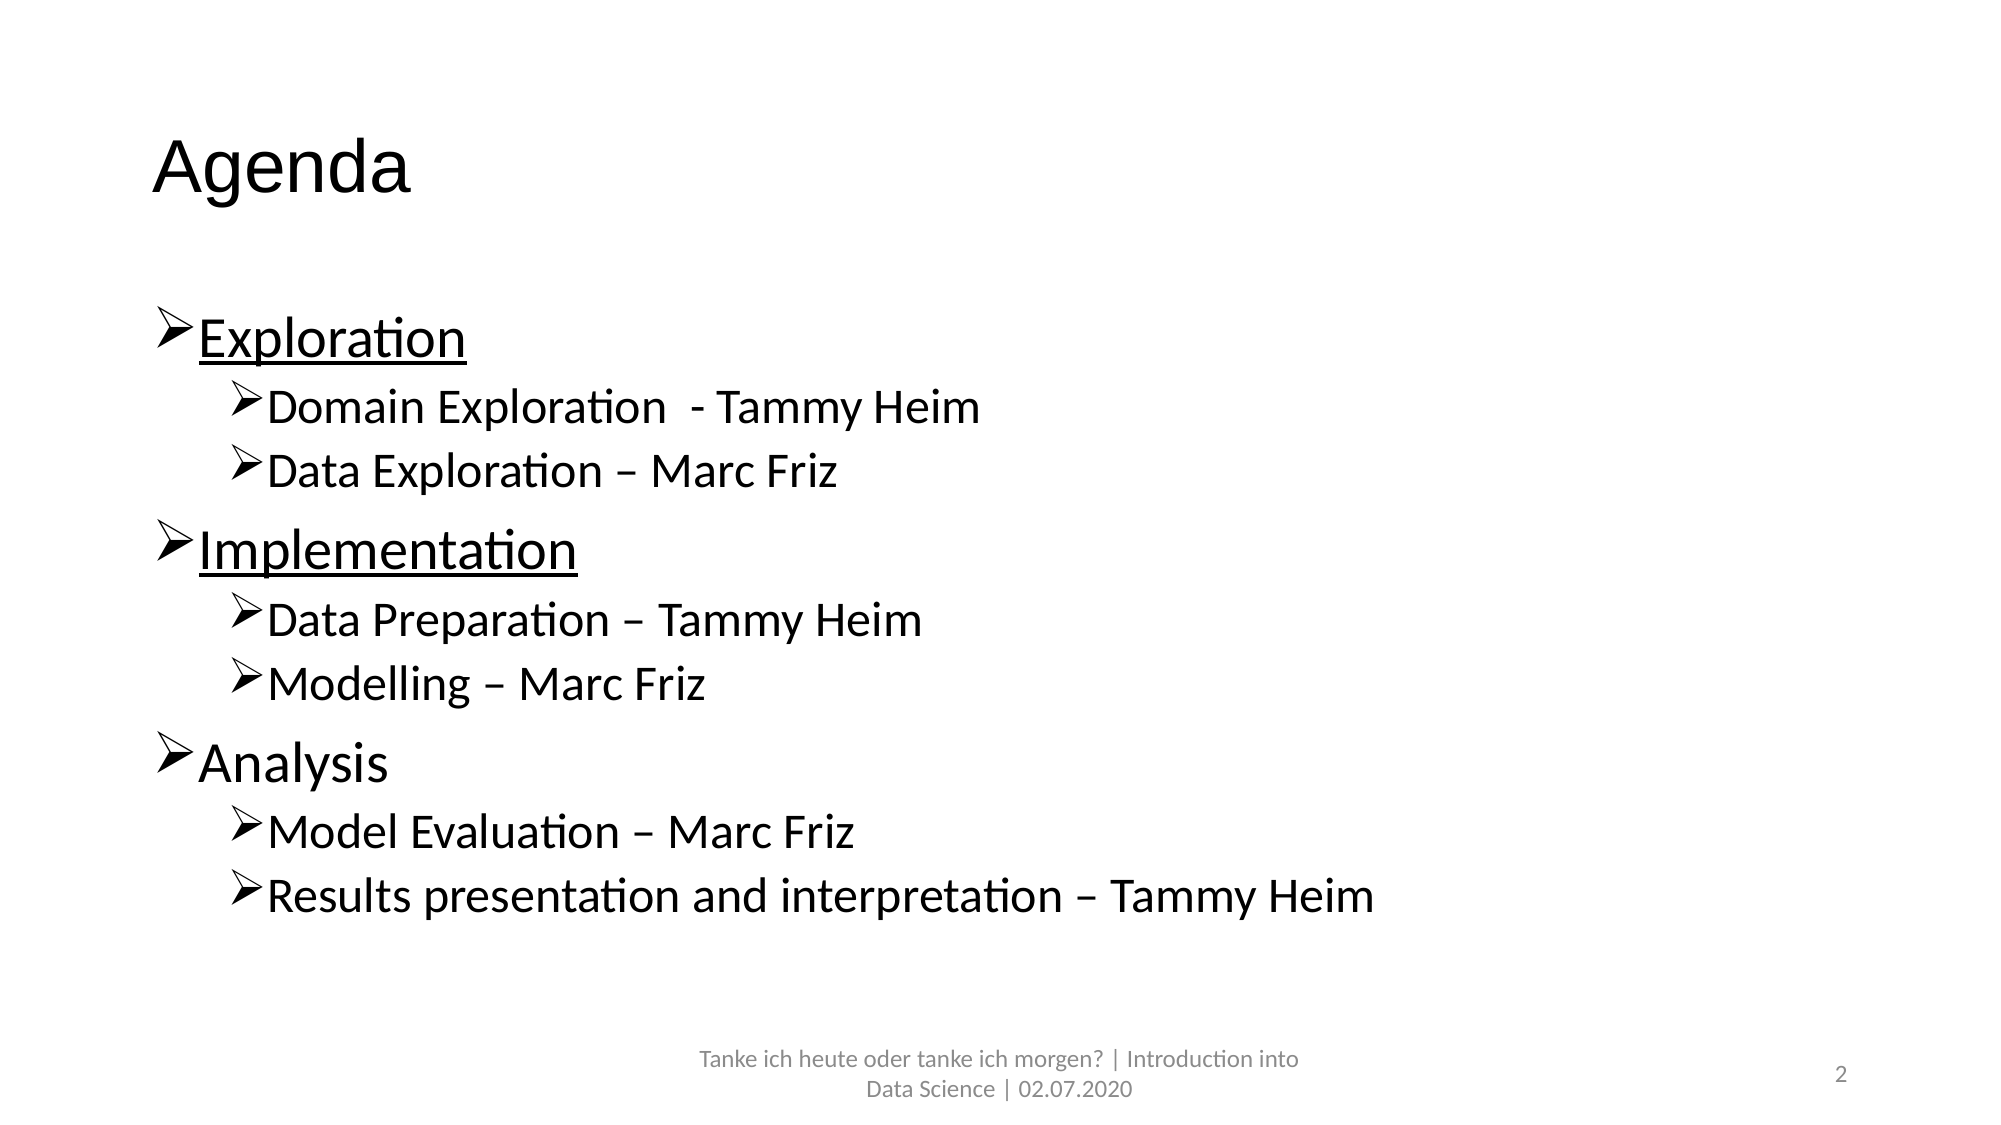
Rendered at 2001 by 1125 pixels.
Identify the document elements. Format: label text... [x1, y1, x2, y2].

footer Tanke ich heute oder tanke ich morgen? | Introduction into Data Science | 02.07.2020 [662, 1042, 1338, 1103]
slide_number 2 [1412, 1042, 1863, 1103]
list Exploration Domain Exploration - Tammy Heim Data Exploration – Marc Friz Implementation Data Preparation – Tammy Heim Modelling – Marc Friz Analysis Model Evaluation – Marc Friz Results presentation and interpretation – Tammy Heim [137, 299, 1863, 1014]
title Agenda [137, 59, 1863, 278]
